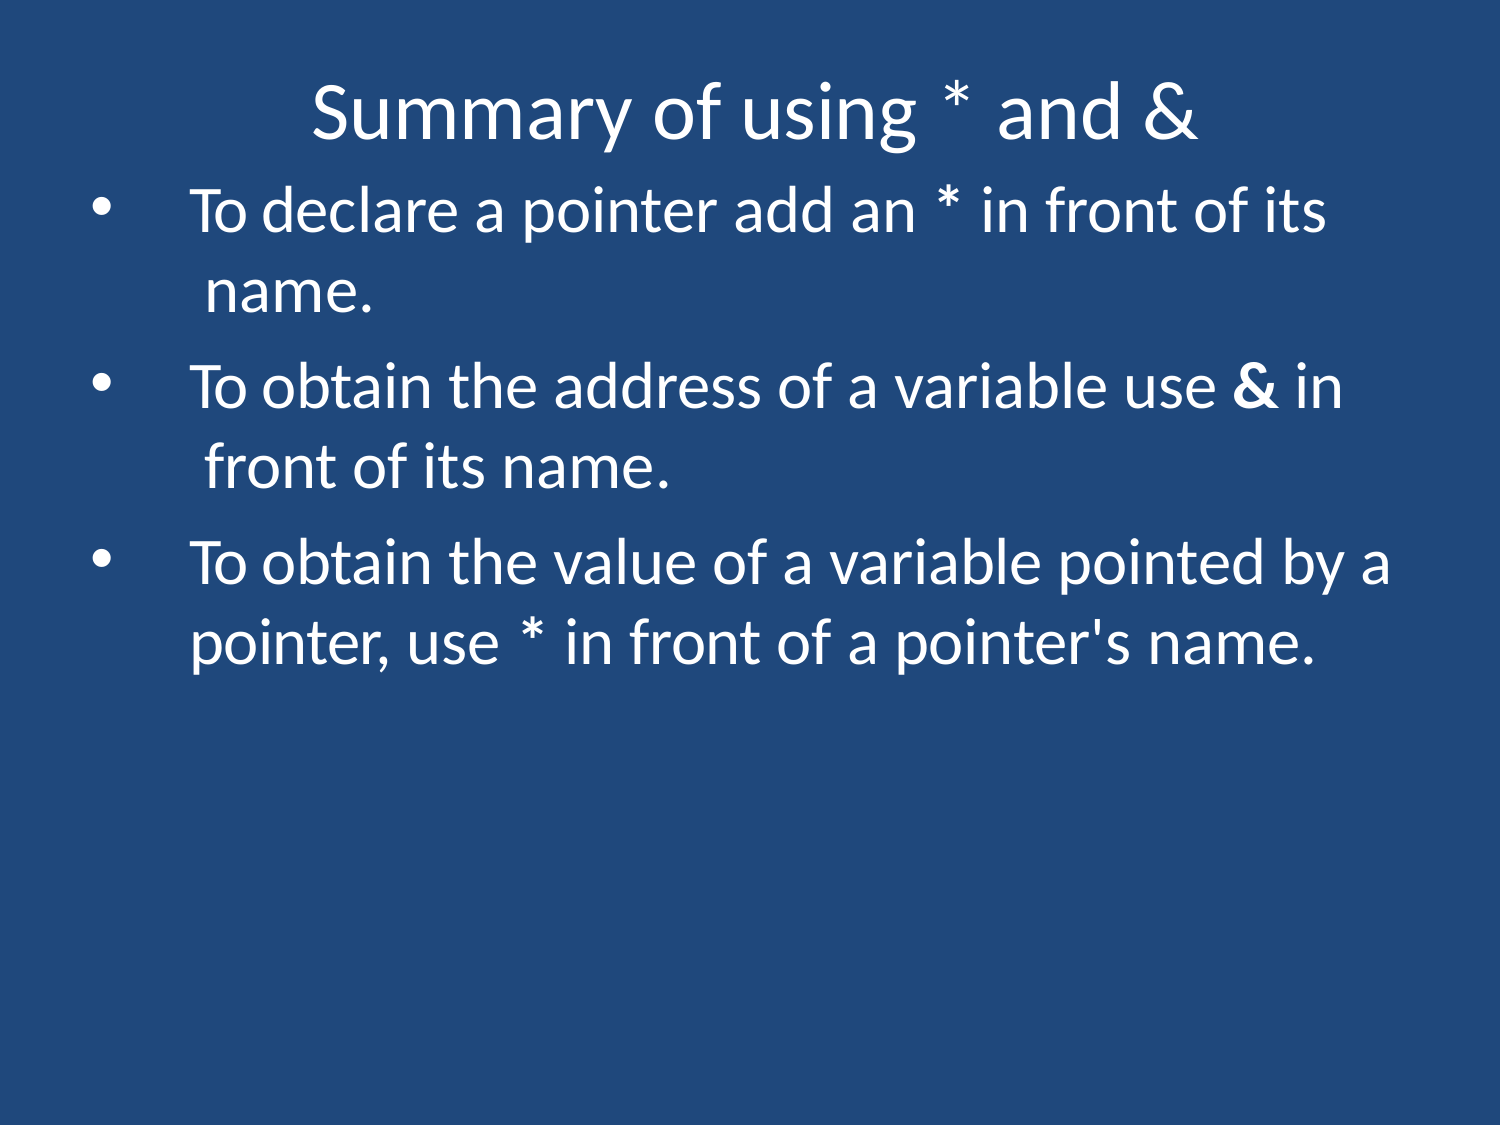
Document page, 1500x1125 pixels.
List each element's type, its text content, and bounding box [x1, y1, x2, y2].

text_box To declare a pointer add an * in front of its name. To obtain the address of a variable use & in front of its name. To obtain the value of a variable pointed by a pointer, use * in front of a pointer's name. [87, 163, 1410, 678]
title Summary of using * and & [309, 53, 1203, 244]
